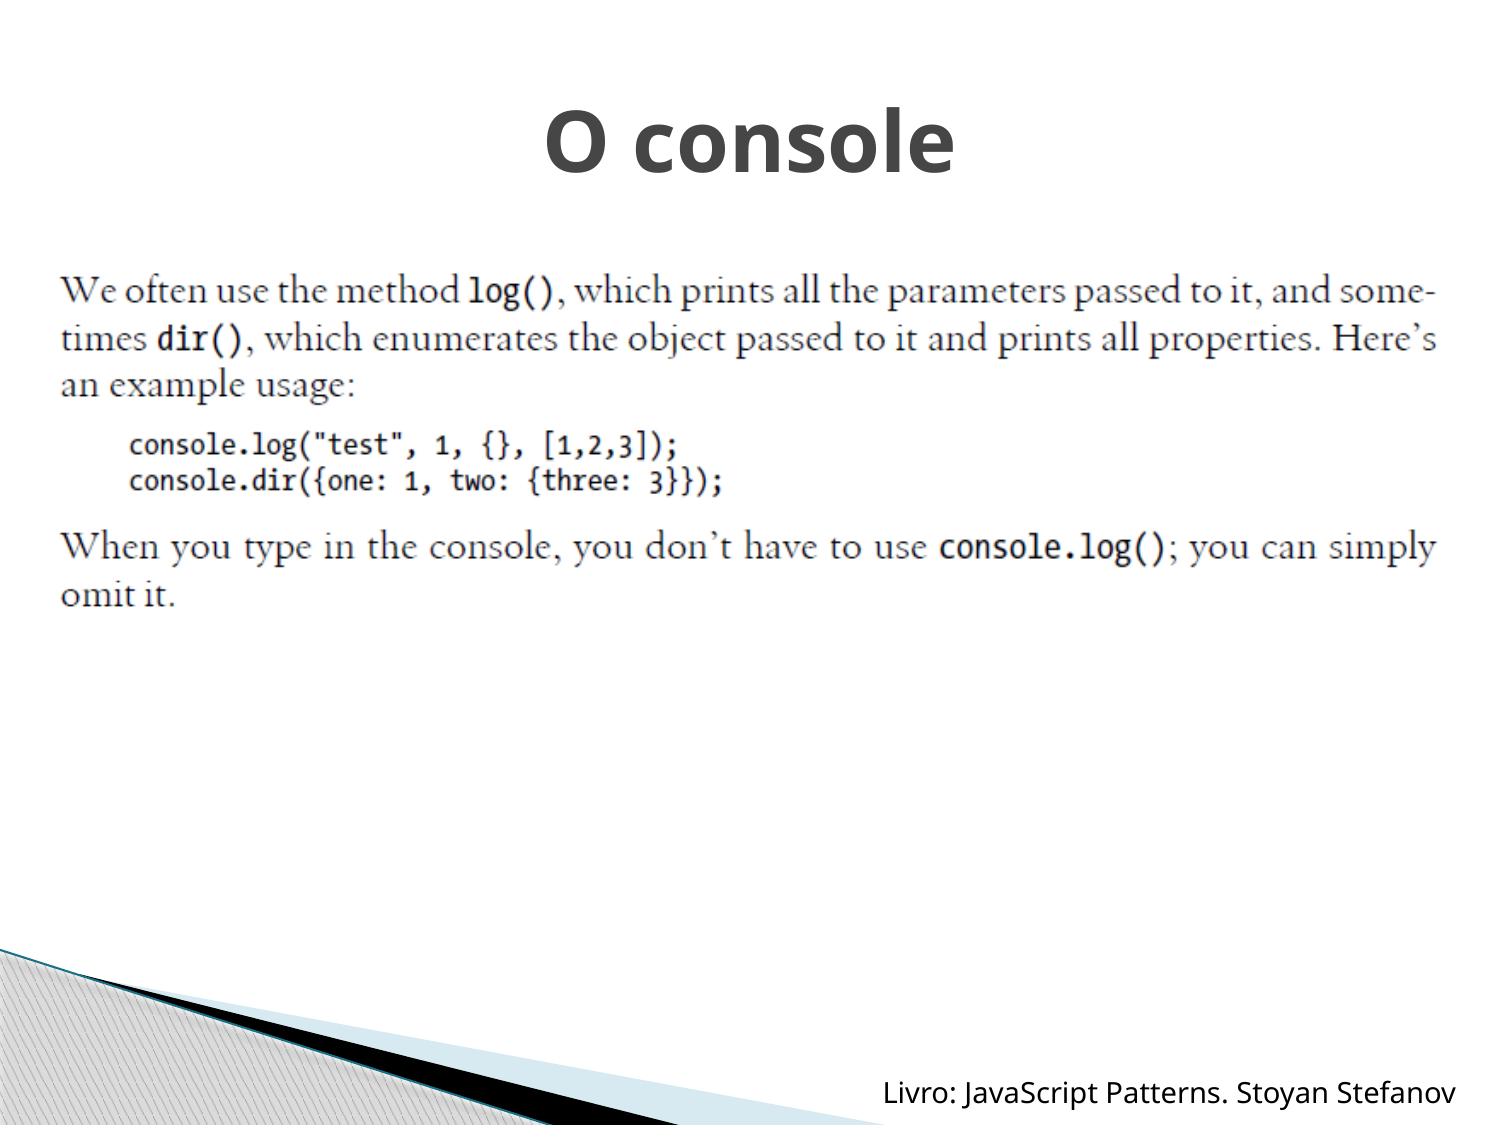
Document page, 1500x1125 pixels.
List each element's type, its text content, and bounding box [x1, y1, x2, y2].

text_box Livro: JavaScript Patterns. Stoyan Stefanov [867, 1067, 1472, 1117]
title O console [75, 45, 1425, 233]
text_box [52, 266, 1451, 634]
